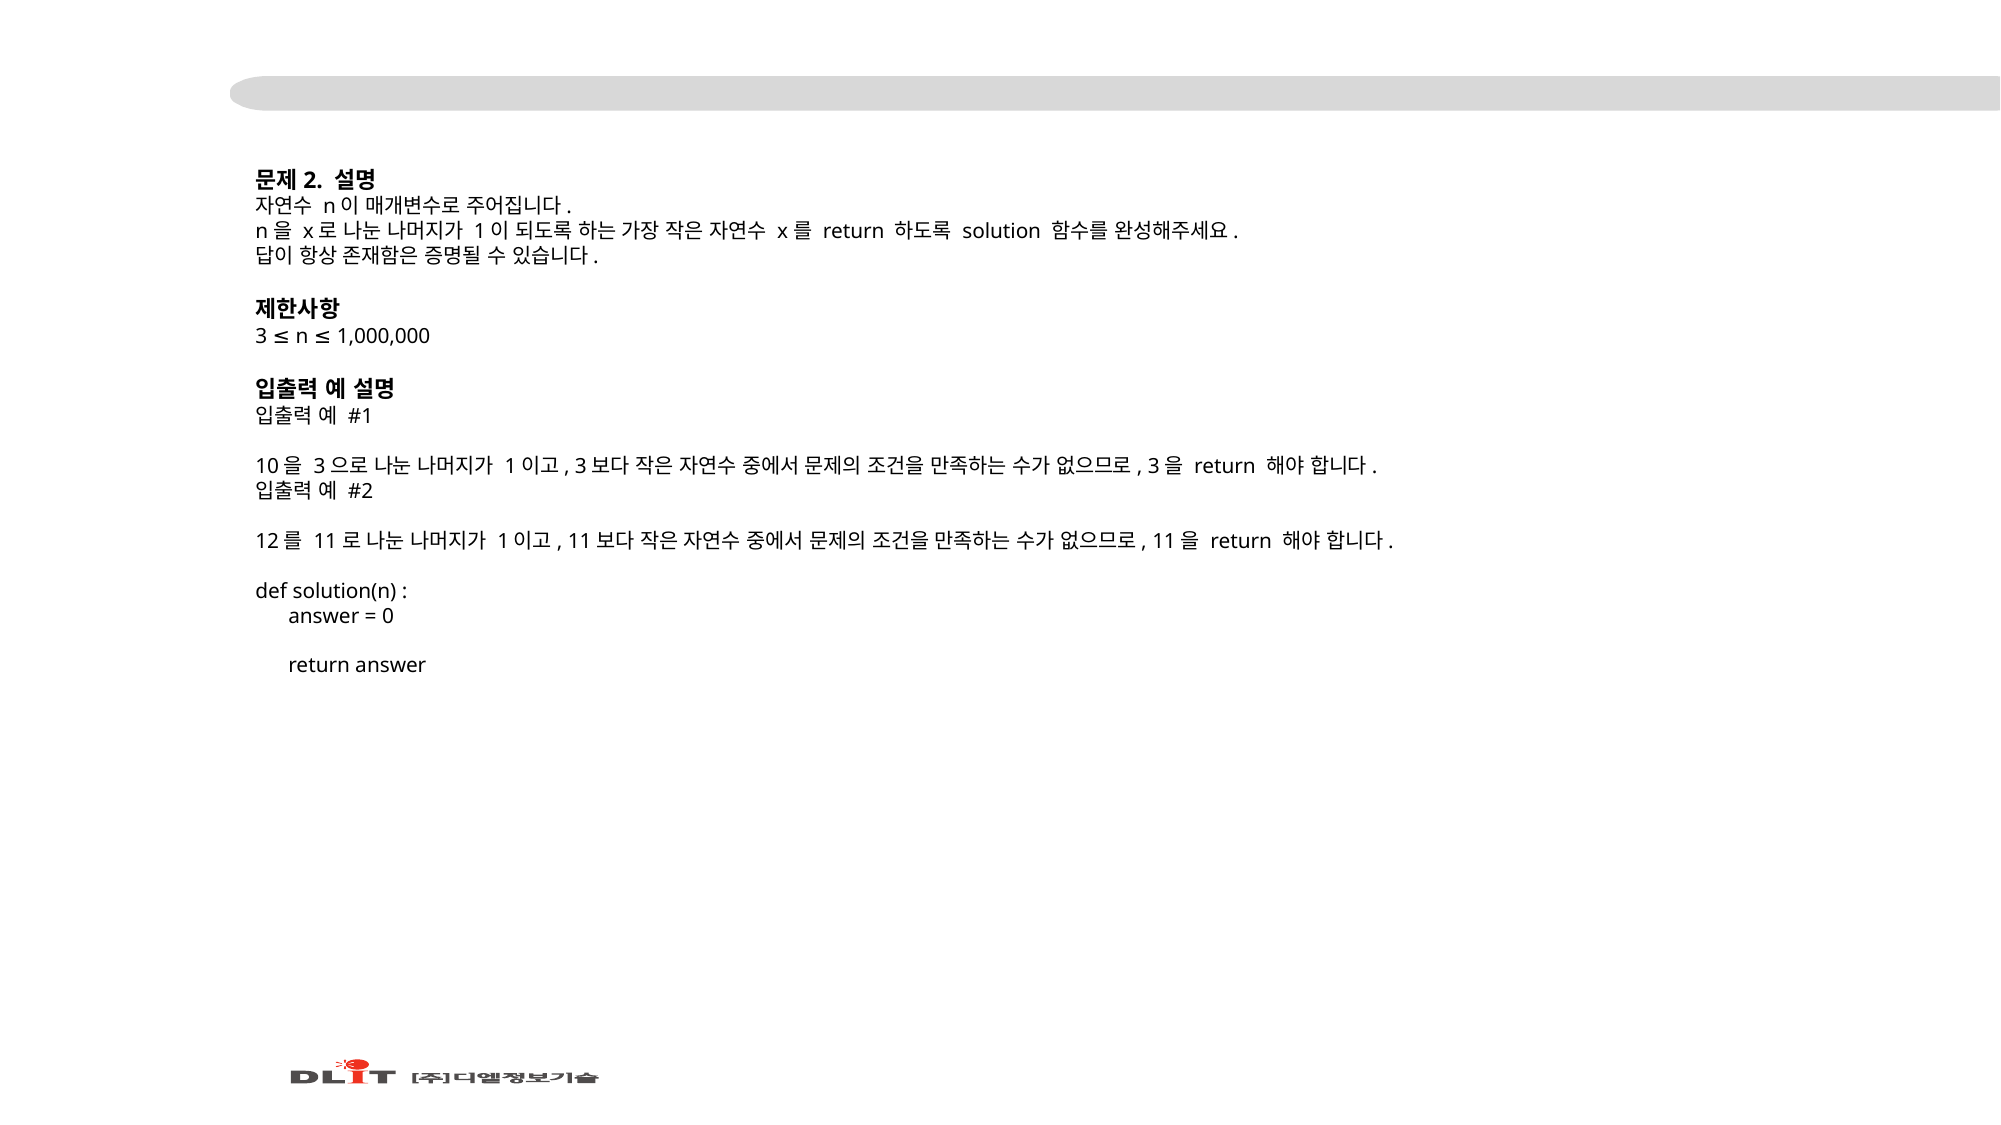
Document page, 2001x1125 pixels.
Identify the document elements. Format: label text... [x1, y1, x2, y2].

text_box 문제2. 설명 자연수 n이 매개변수로 주어집니다. n을 x로 나눈 나머지가 1이 되도록 하는 가장 작은 자연수 x를 return 하도록 solution 함수를 완성해주세요. 답이 항상 존재함은 증명될 수 있습니다. 제한사항 3 ≤ n ≤ 1,000,000 입출력 예 설명 입출력 예 #1 10을 3으로 나눈 나머지가 1이고, 3보다 작은 자연수 중에서 문제의 조건을 만족하는 수가 없으므로, 3을 return 해야 합니다. 입출력 예 #2 12를 11로 나눈 나머지가 1이고, 11보다 작은 자연수 중에서 문제의 조건을 만족하는 수가 없으므로, 11을 return 해야 합니다. def solution(n) : answer = 0 return answer [240, 157, 1977, 685]
